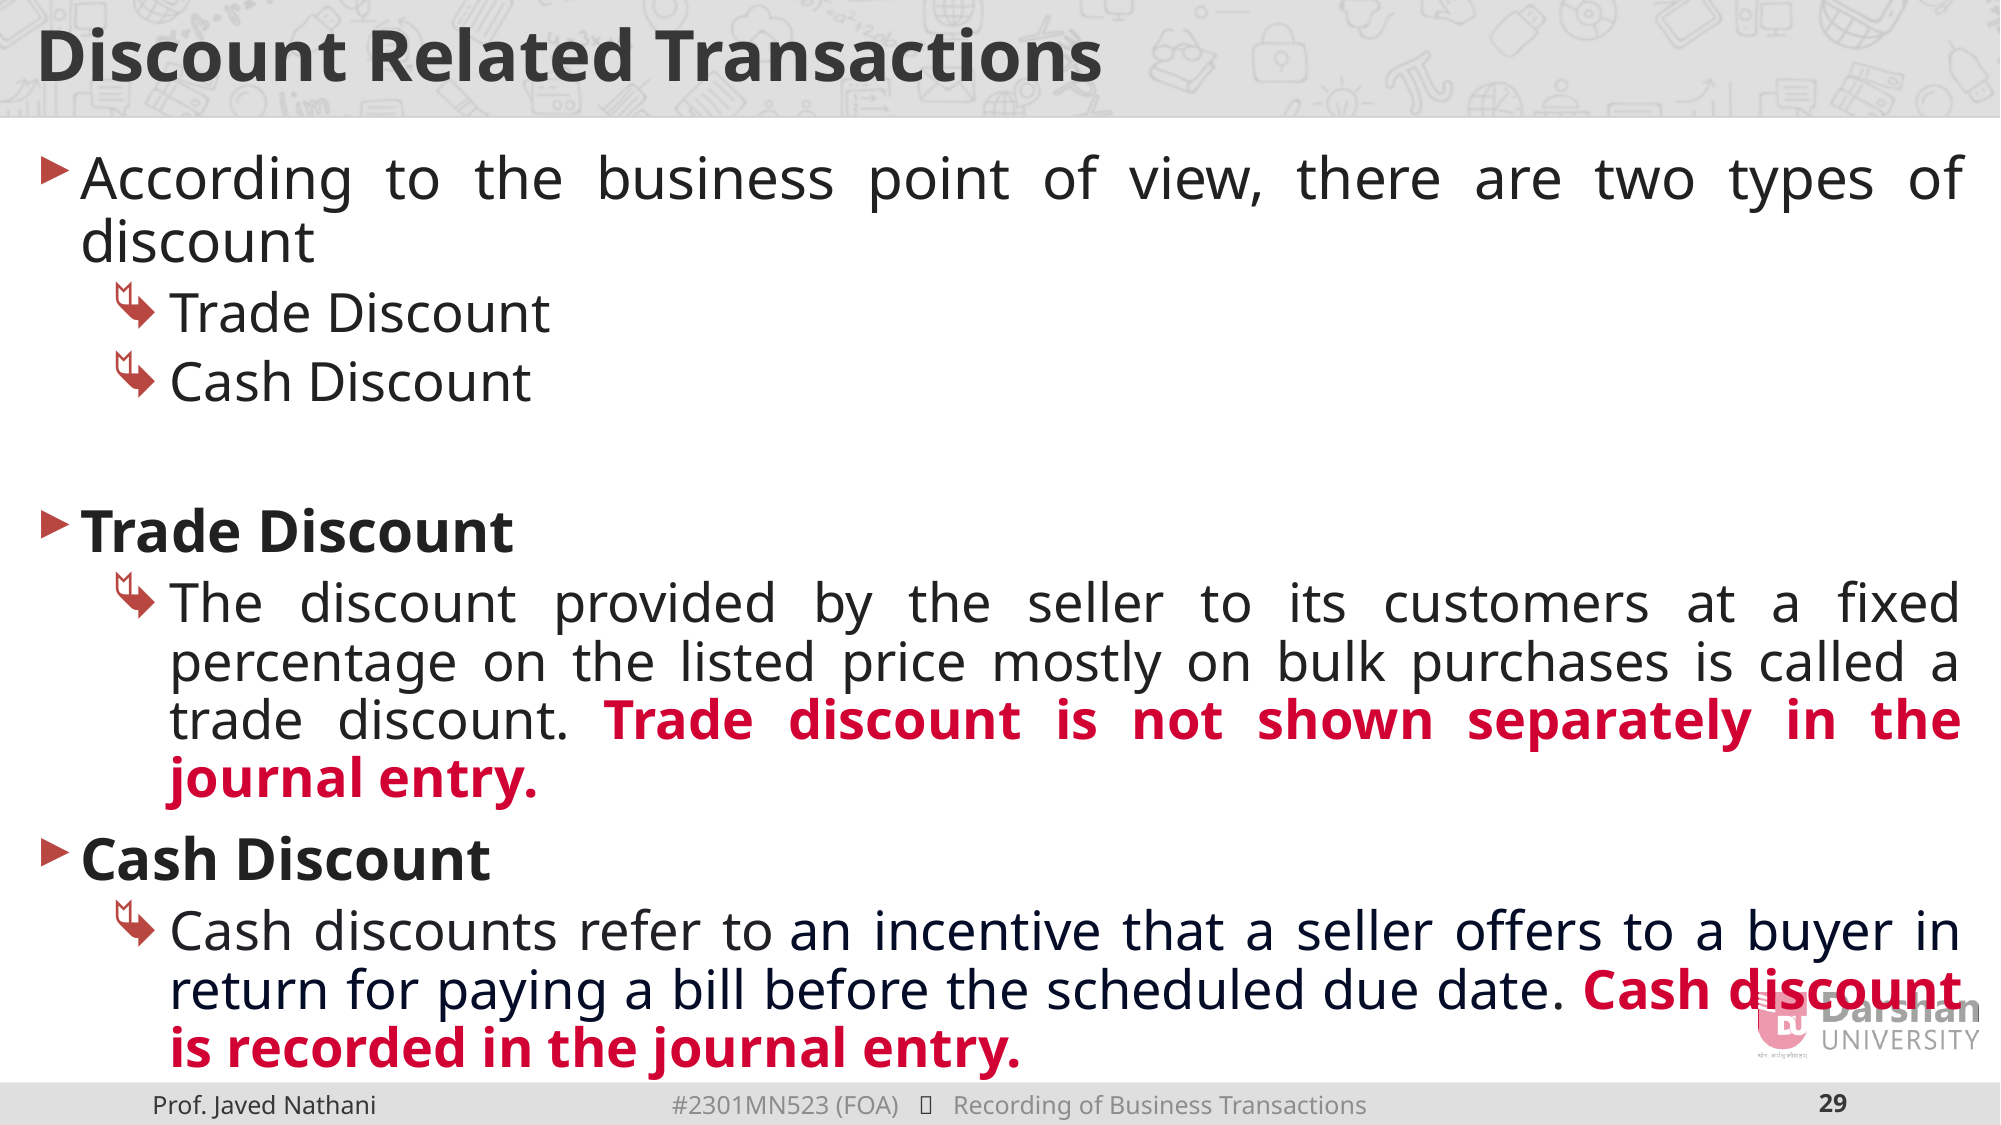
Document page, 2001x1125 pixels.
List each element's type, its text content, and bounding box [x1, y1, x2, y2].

list According to the business point of view, there are two types of discount Trade Discount Cash Discount Trade Discount The discount provided by the seller to its customers at a fixed percentage on the listed price mostly on bulk purchases is called a trade discount. Trade discount is not shown separately in the journal entry. Cash Discount Cash discounts refer to an incentive that a seller offers to a buyer in return for paying a bill before the scheduled due date. Cash discount is recorded in the journal entry. [21, 141, 1979, 1059]
title Discount Related Transactions [0, 0, 2000, 117]
